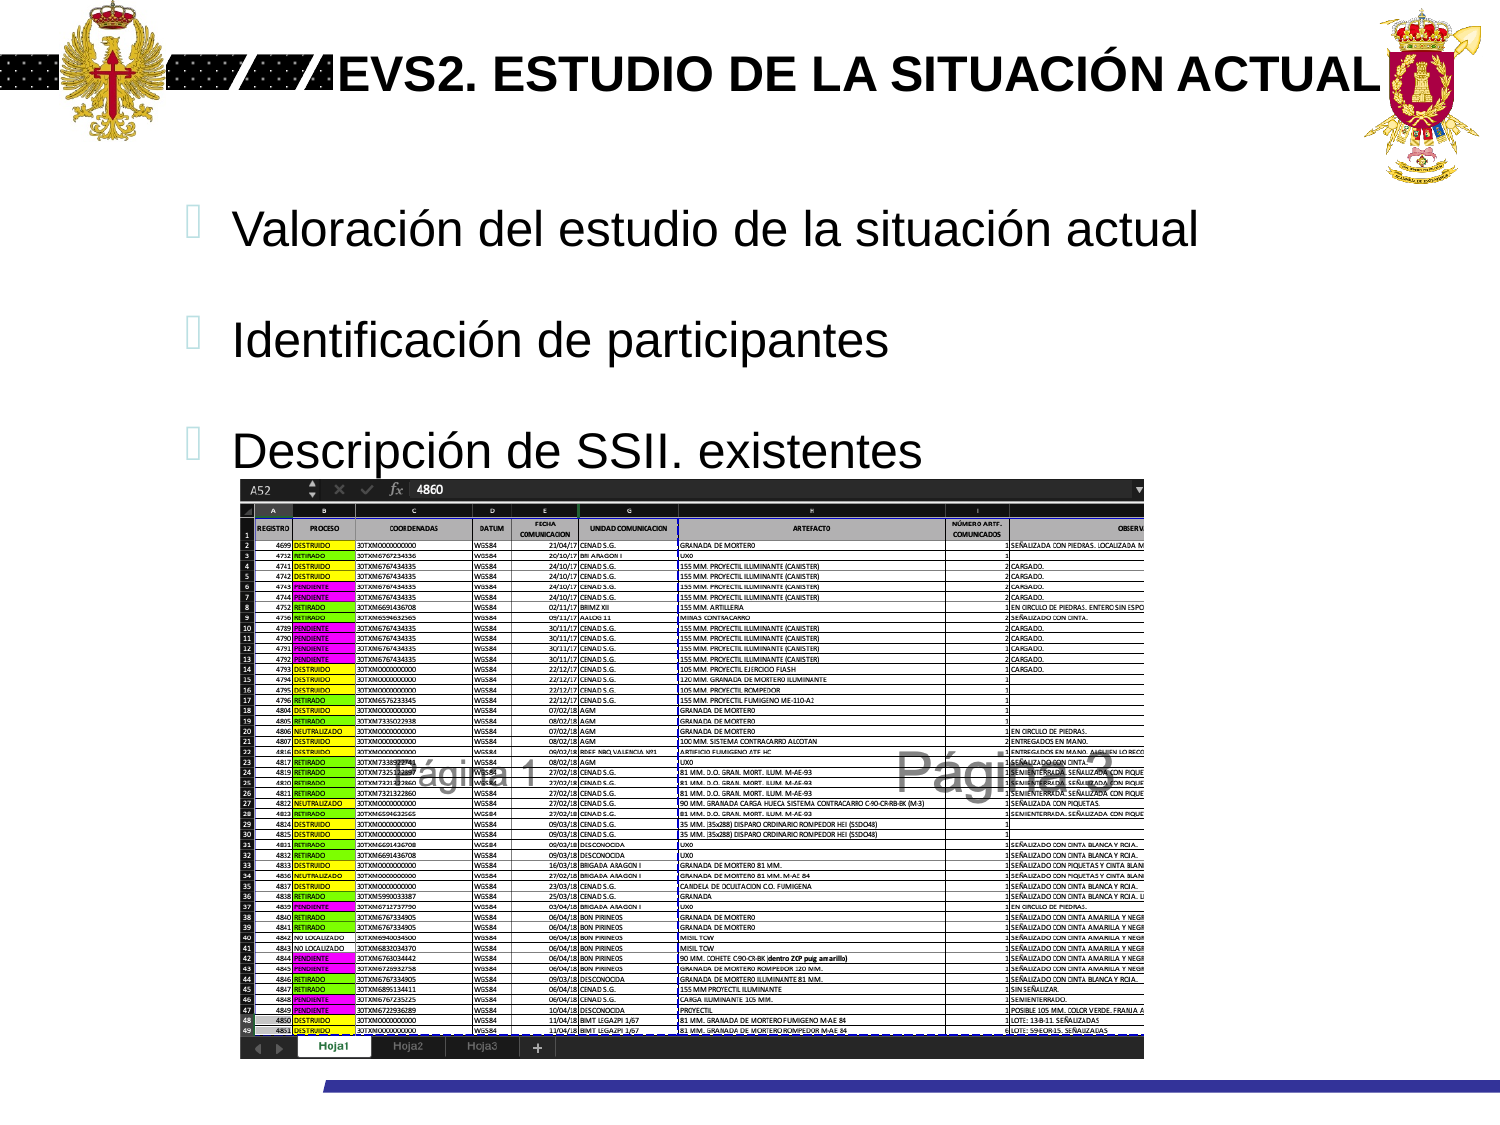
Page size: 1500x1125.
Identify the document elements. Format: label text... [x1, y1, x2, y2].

text_box Valoración del estudio de la situación actual Identificación de participantes Descripción de SSII. existentes [144, 159, 1356, 917]
picture [238, 54, 314, 90]
picture [1351, 7, 1483, 185]
picture [240, 479, 1144, 1059]
picture [304, 54, 334, 90]
text_box EVS2. ESTUDIO DE LA SITUACIÓN ACTUAL [334, 24, 1386, 118]
picture [0, 0, 248, 142]
